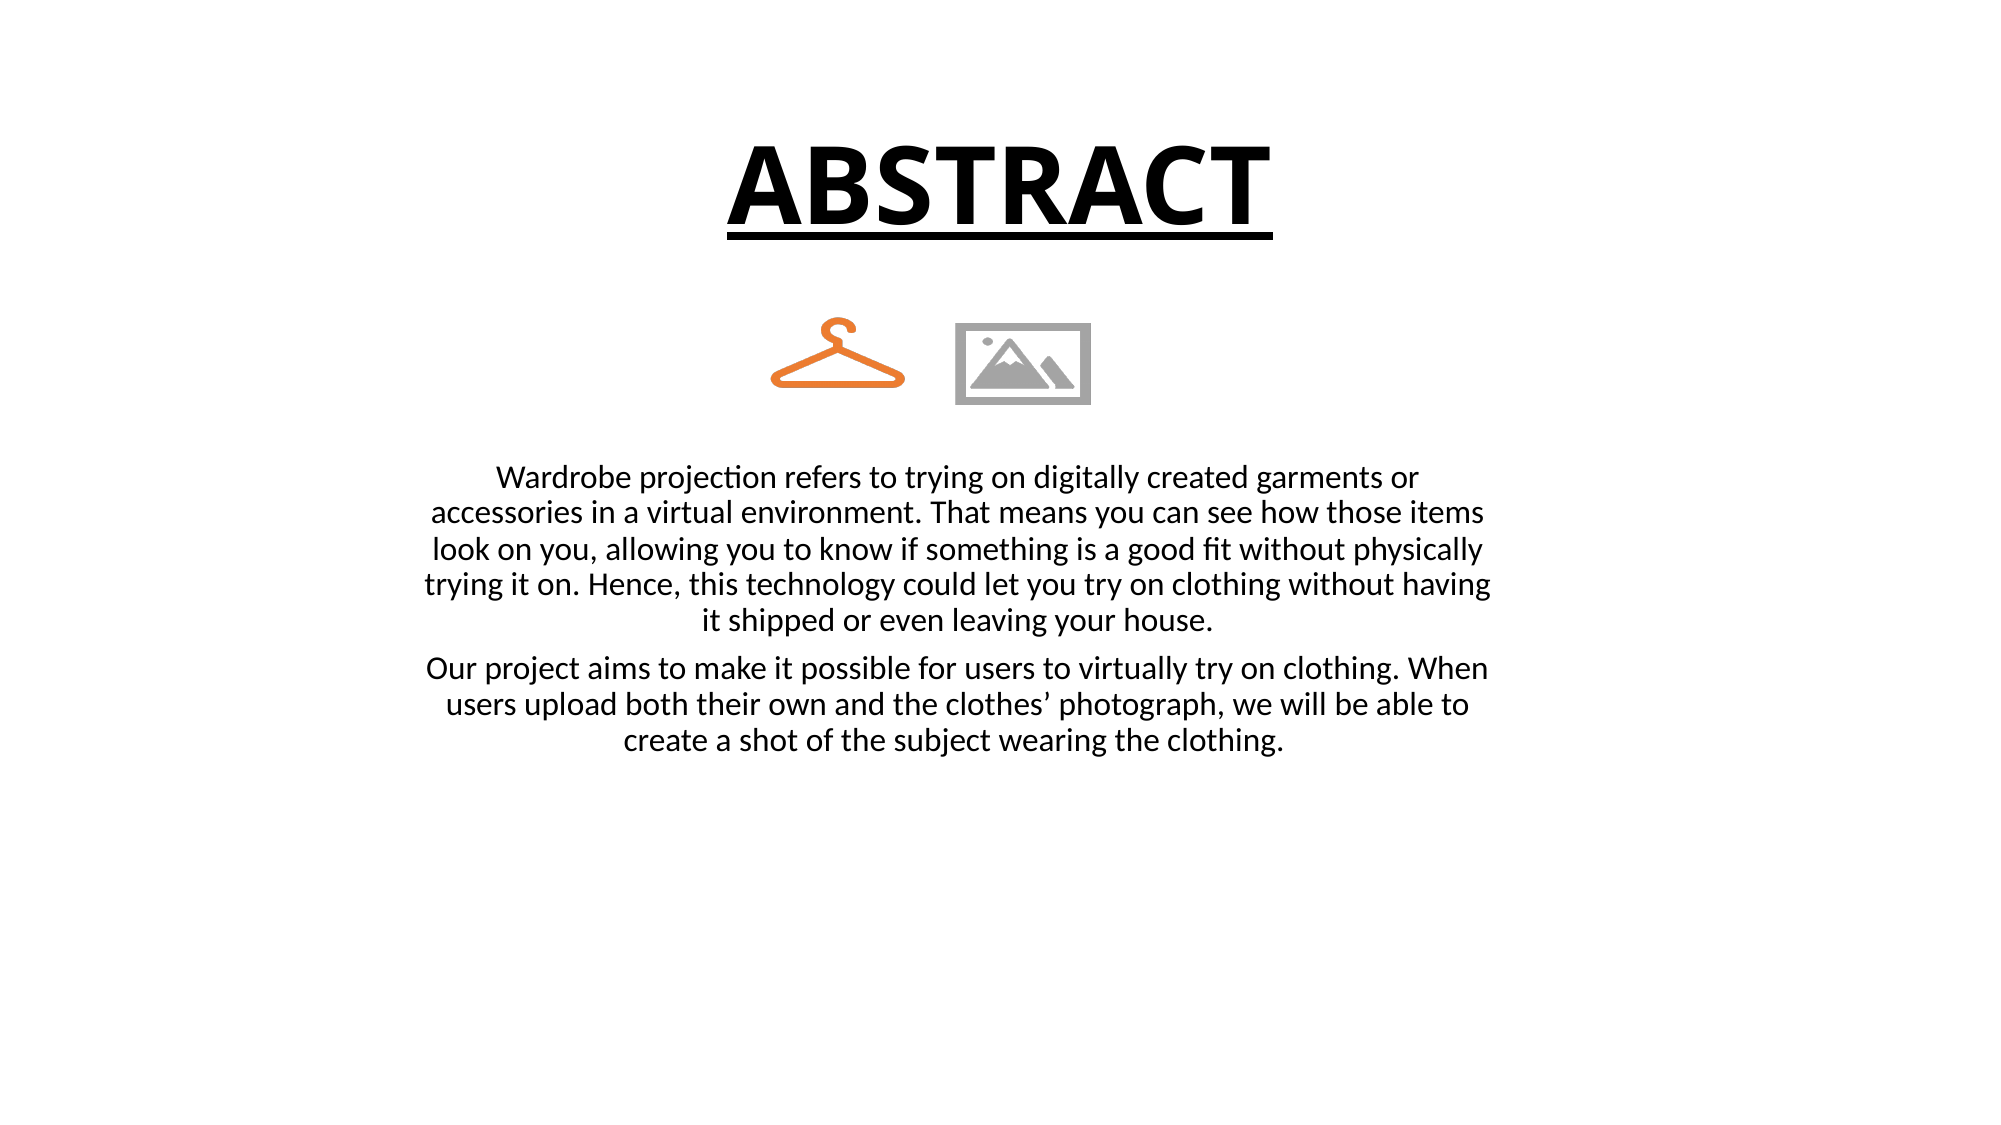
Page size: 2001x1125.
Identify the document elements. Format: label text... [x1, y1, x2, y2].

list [137, 299, 1863, 1014]
title ABSTRACT [137, 91, 1863, 278]
